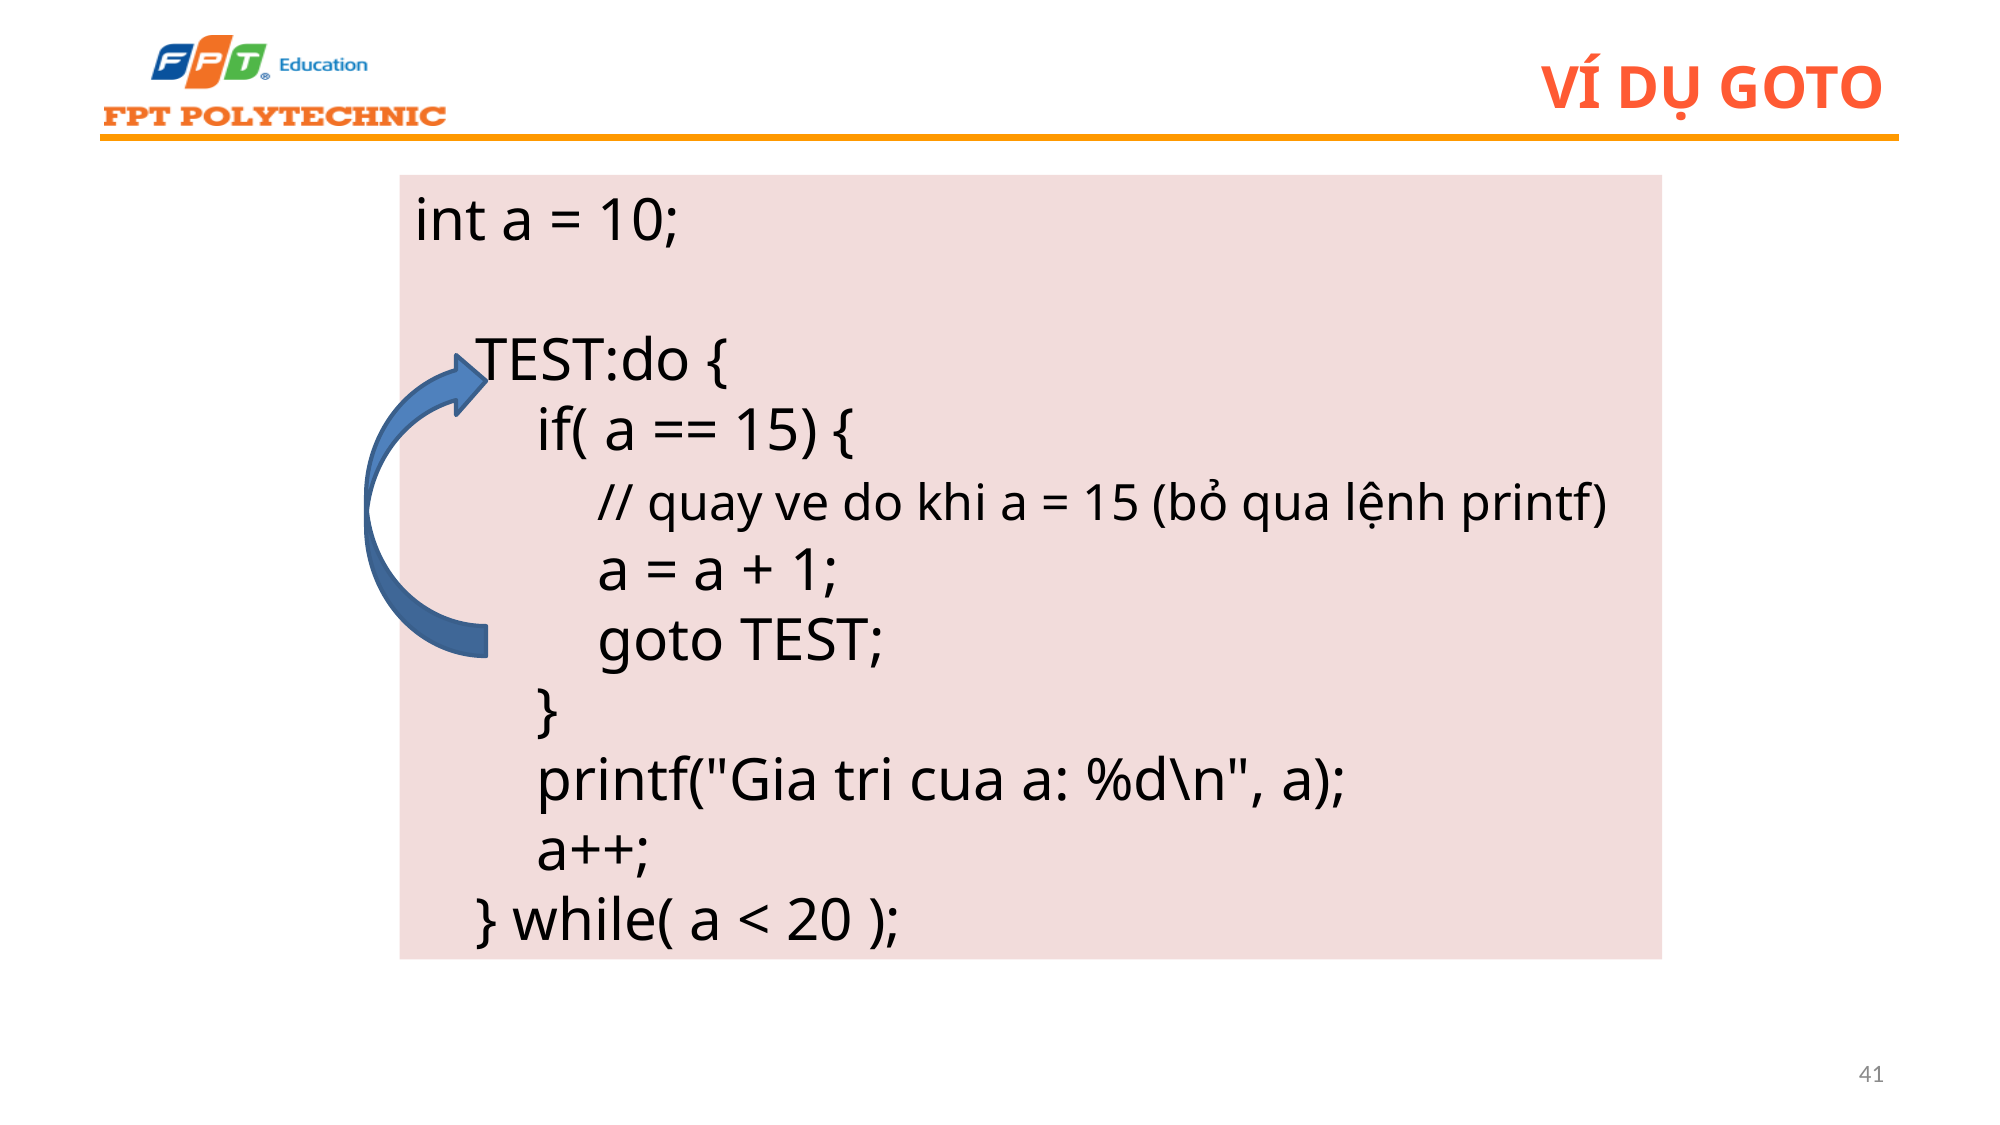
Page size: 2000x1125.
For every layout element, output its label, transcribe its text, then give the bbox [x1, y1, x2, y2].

text_box int a = 10; TEST:do { if( a == 15) { // quay ve do khi a = 15 (bỏ qua lệnh printf) a = a + 1; goto TEST; } printf("Gia tri cua a: %d\n", a); a++; } while( a < 20 ); [399, 174, 1663, 960]
text_box [363, 353, 489, 659]
picture [104, 35, 450, 126]
slide_number 41 [1432, 1042, 1900, 1103]
title Ví dụ goto [449, 45, 1900, 125]
